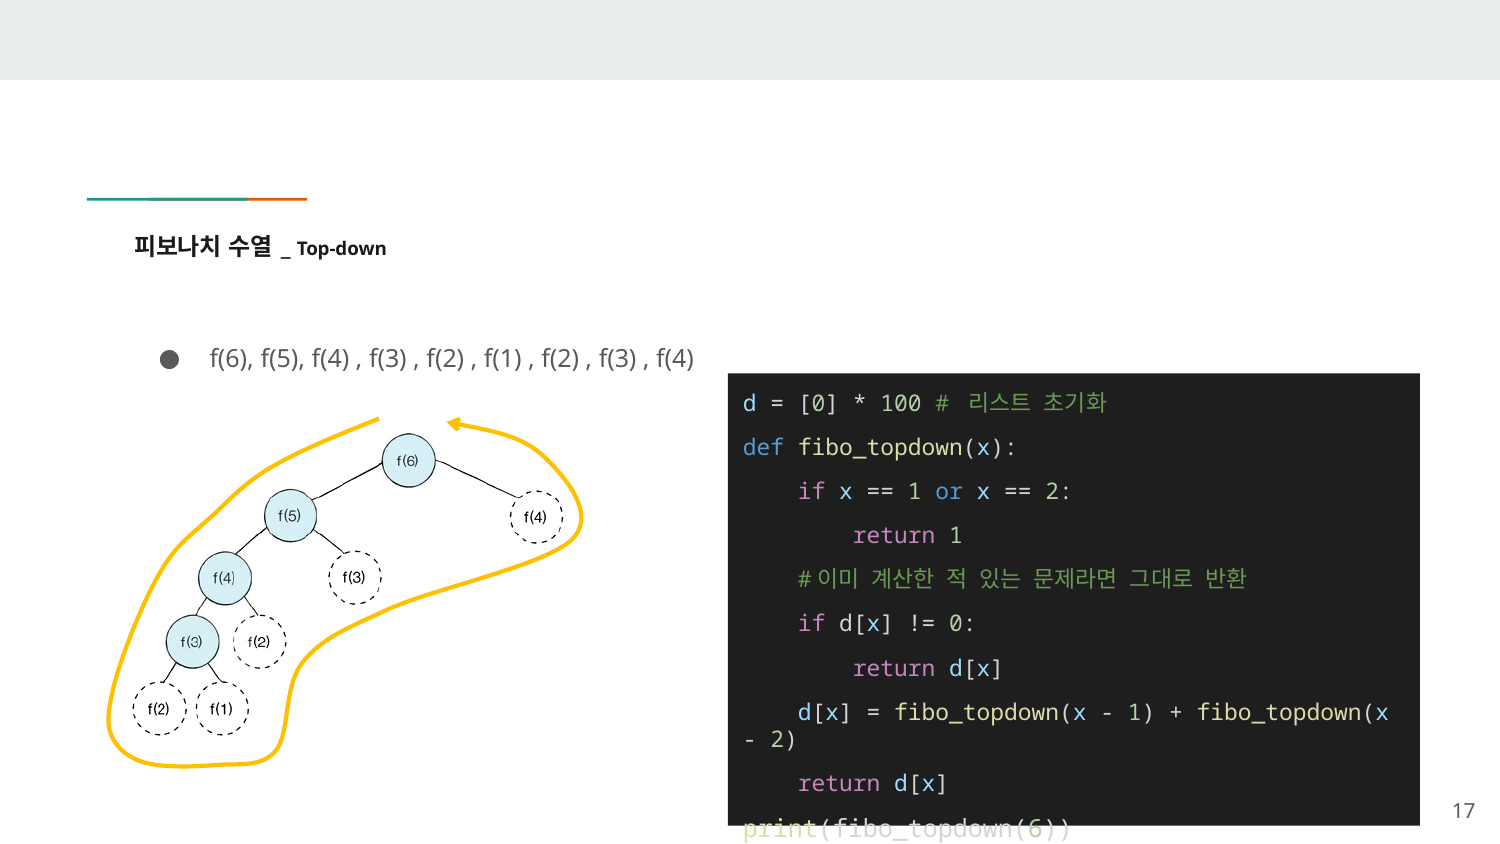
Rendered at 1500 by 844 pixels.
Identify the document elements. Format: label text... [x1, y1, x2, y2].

picture [119, 421, 657, 752]
text_box [106, 677, 114, 745]
text_box [451, 416, 462, 420]
text_box [132, 760, 268, 769]
text_box [369, 416, 408, 420]
title 피보나치 수열 _ Top-down [119, 216, 1381, 305]
list f(6), f(5), f(4) , f(3) , f(2) , f(1) , f(2) , f(3) , f(4) [119, 312, 1381, 385]
text_box d = [0] * 100 # 리스트 초기화 def fibo_topdown(x): if x == 1 or x == 2: return 1 #이미 계산한 적 있는 문제라면 그대로 반환 if d[x] != 0: return d[x] d[x] = fibo_topdown(x - 1) + fibo_topdown(x - 2) return d[x] print(fibo_topdown(6)) [727, 373, 1420, 826]
slide_number 17 [1400, 779, 1491, 844]
